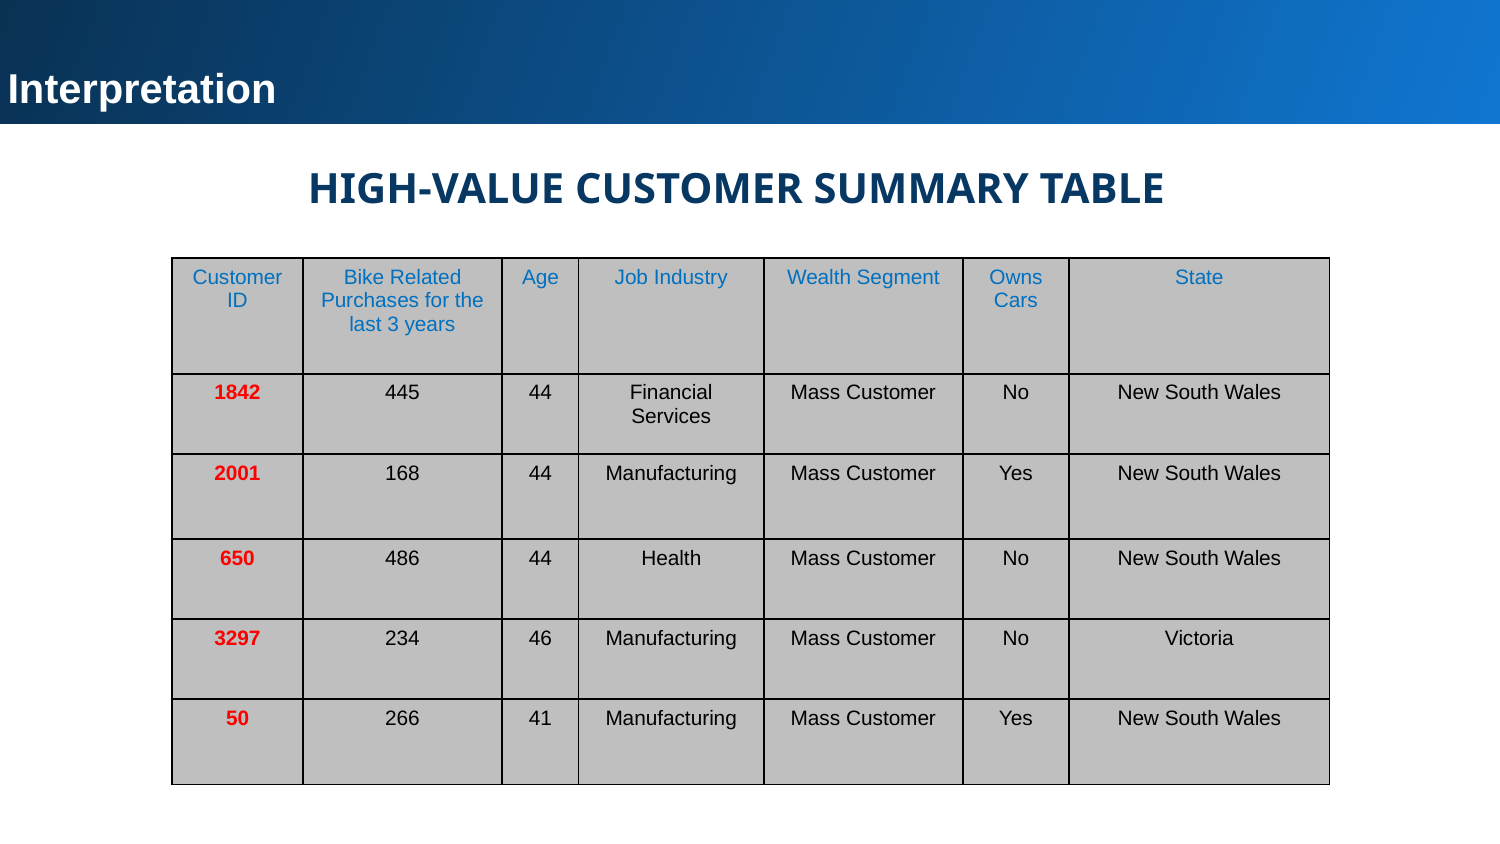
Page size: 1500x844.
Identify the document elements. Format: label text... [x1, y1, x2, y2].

table_cell Mass Customer [765, 540, 962, 618]
table_cell 50 [173, 700, 302, 784]
text_box HIGH-VALUE CUSTOMER SUMMARY TABLE [33, 139, 1439, 223]
table_header Bike Related Purchases for the last 3 years [304, 259, 501, 373]
table_header Owns Cars [964, 259, 1068, 373]
table_cell Mass Customer [765, 375, 962, 453]
table_cell Victoria [1070, 620, 1329, 698]
table_cell New South Wales [1070, 455, 1329, 538]
table_cell 445 [304, 375, 501, 453]
table_cell Mass Customer [765, 455, 962, 538]
table_cell No [964, 375, 1068, 453]
table_cell Manufacturing [579, 700, 763, 784]
table_cell 44 [503, 375, 578, 453]
table_header State [1070, 259, 1329, 373]
table_cell 234 [304, 620, 501, 698]
table_header Wealth Segment [765, 259, 962, 373]
table_cell Manufacturing [579, 455, 763, 538]
table_header Age [503, 259, 578, 373]
table_cell Yes [964, 455, 1068, 538]
table_cell 41 [503, 700, 578, 784]
table_header Customer ID [173, 259, 302, 373]
table_cell 266 [304, 700, 501, 784]
table_cell Manufacturing [579, 620, 763, 698]
table_cell Mass Customer [765, 700, 962, 784]
table_cell New South Wales [1070, 540, 1329, 618]
table_cell No [964, 540, 1068, 618]
table_cell 2001 [173, 455, 302, 538]
table_cell 46 [503, 620, 578, 698]
table_cell Health [579, 540, 763, 618]
table_cell 3297 [173, 620, 302, 698]
table_cell Mass Customer [765, 620, 962, 698]
table_cell 44 [503, 455, 578, 538]
table_cell Yes [964, 700, 1068, 784]
table_cell Financial Services [579, 375, 763, 453]
table_cell New South Wales [1070, 375, 1329, 453]
table_cell 650 [173, 540, 302, 618]
text_box Interpretation [0, 0, 1500, 124]
table_cell 1842 [173, 375, 302, 453]
table_cell 168 [304, 455, 501, 538]
table_cell 44 [503, 540, 578, 618]
table_cell No [964, 620, 1068, 698]
table_header Job Industry [579, 259, 763, 373]
table_cell New South Wales [1070, 700, 1329, 784]
table_cell 486 [304, 540, 501, 618]
